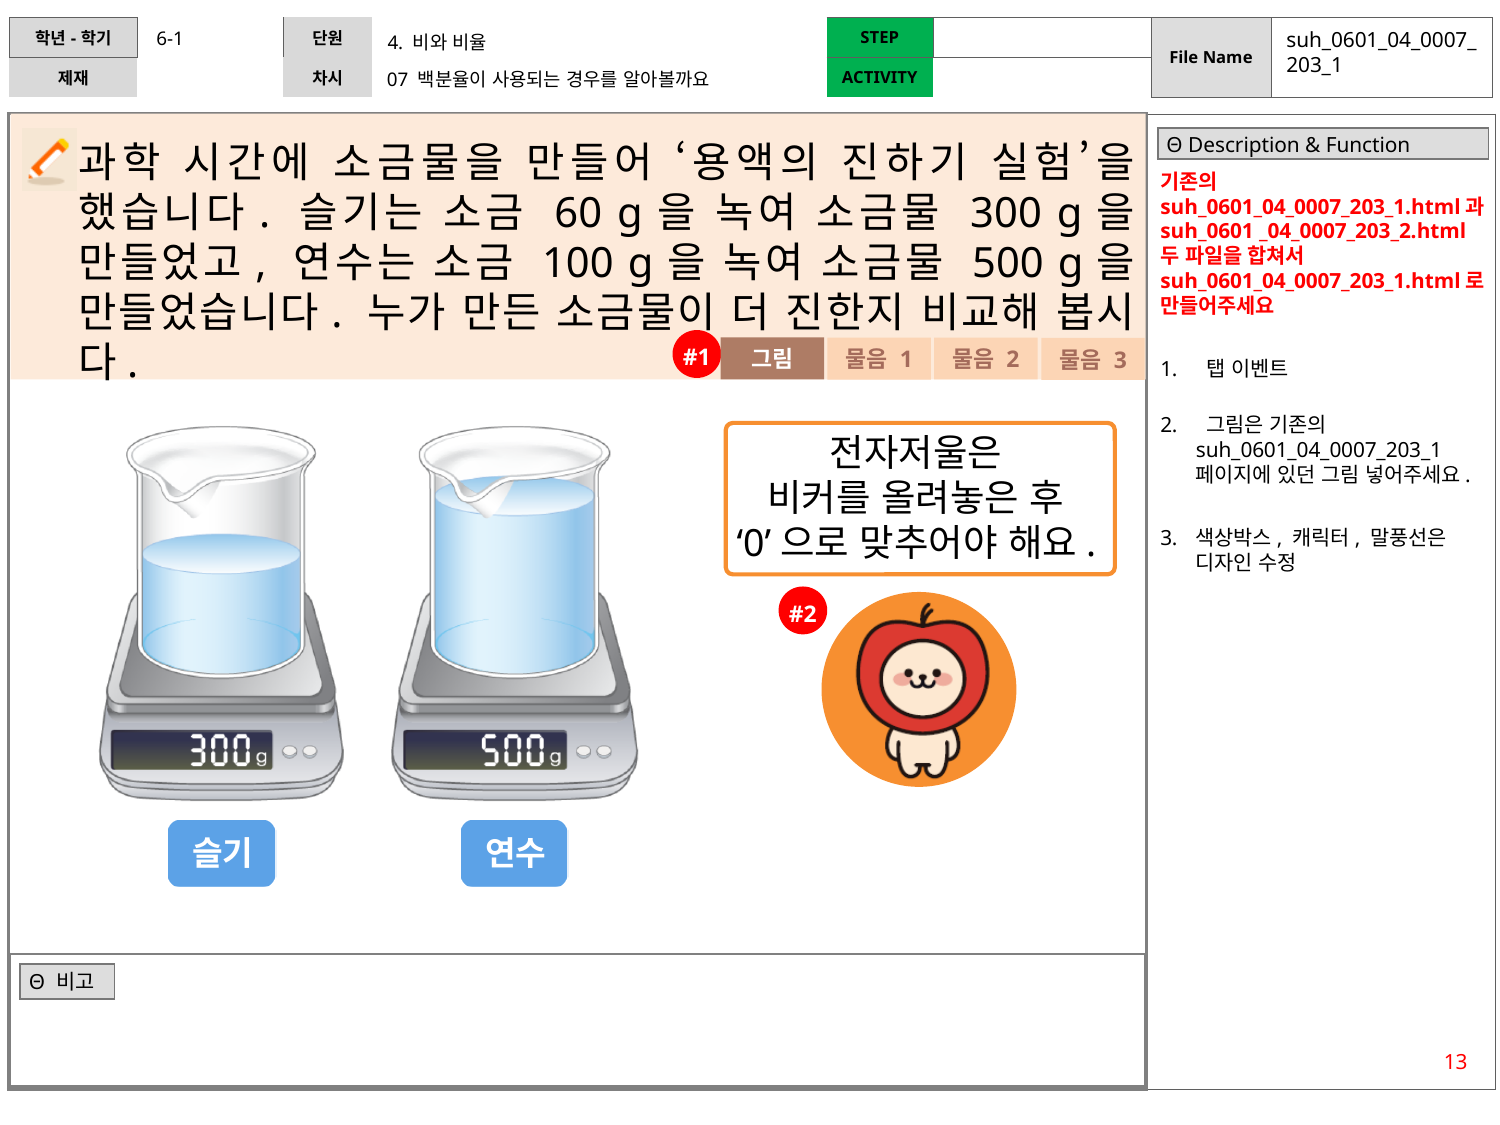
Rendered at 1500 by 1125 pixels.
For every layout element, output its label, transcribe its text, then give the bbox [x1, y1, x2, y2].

text_box 6-1 [141, 18, 284, 55]
text_box 물음 1 [825, 336, 933, 382]
text_box 그림 [719, 335, 826, 381]
text_box 과학 시간에 소금물을 만들어 ‘용액의 진하기 실험’을 했습니다. 슬기는 소금 60 g을 녹여 소금물 300 g을 만들었고, 연수는 소금 100 g을 녹여 소금물 500 g을 만들었습니다. 누가 만든 소금물이 더 진한지 비교해 봅시다. [63, 128, 1150, 394]
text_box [720, 421, 1123, 575]
text_box 4. 비와 비율 [372, 23, 828, 48]
table_header Θ Description & Function [1159, 129, 1488, 158]
text_box 07 백분율이 사용되는 경우를 알아볼까요 [372, 60, 821, 96]
picture [22, 128, 77, 192]
picture [95, 417, 649, 804]
text_box [9, 111, 1148, 381]
text_box #1 [670, 327, 719, 381]
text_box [460, 820, 571, 887]
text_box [167, 820, 278, 887]
text_box #2 [776, 584, 821, 637]
text_box suh_0601_04_0007_203_1 [1271, 18, 1500, 84]
picture [821, 591, 1017, 788]
text_box 기존의 suh_0601_04_0007_203_1.html과 suh_0601 _04_0007_203_2.html 두 파일을 합쳐서 suh_0601_04_0007_203_1.html로 만들어주세요 탭 이벤트 그림은 기존의suh_0601_04_0007_203_1 페이지에 있던 그림 넣어주세요. 색상박스, 캐릭터, 말풍선은 디자인 수정 [1145, 160, 1500, 582]
text_box 물음 3 [1039, 336, 1147, 382]
text_box 물음 2 [933, 336, 1039, 382]
